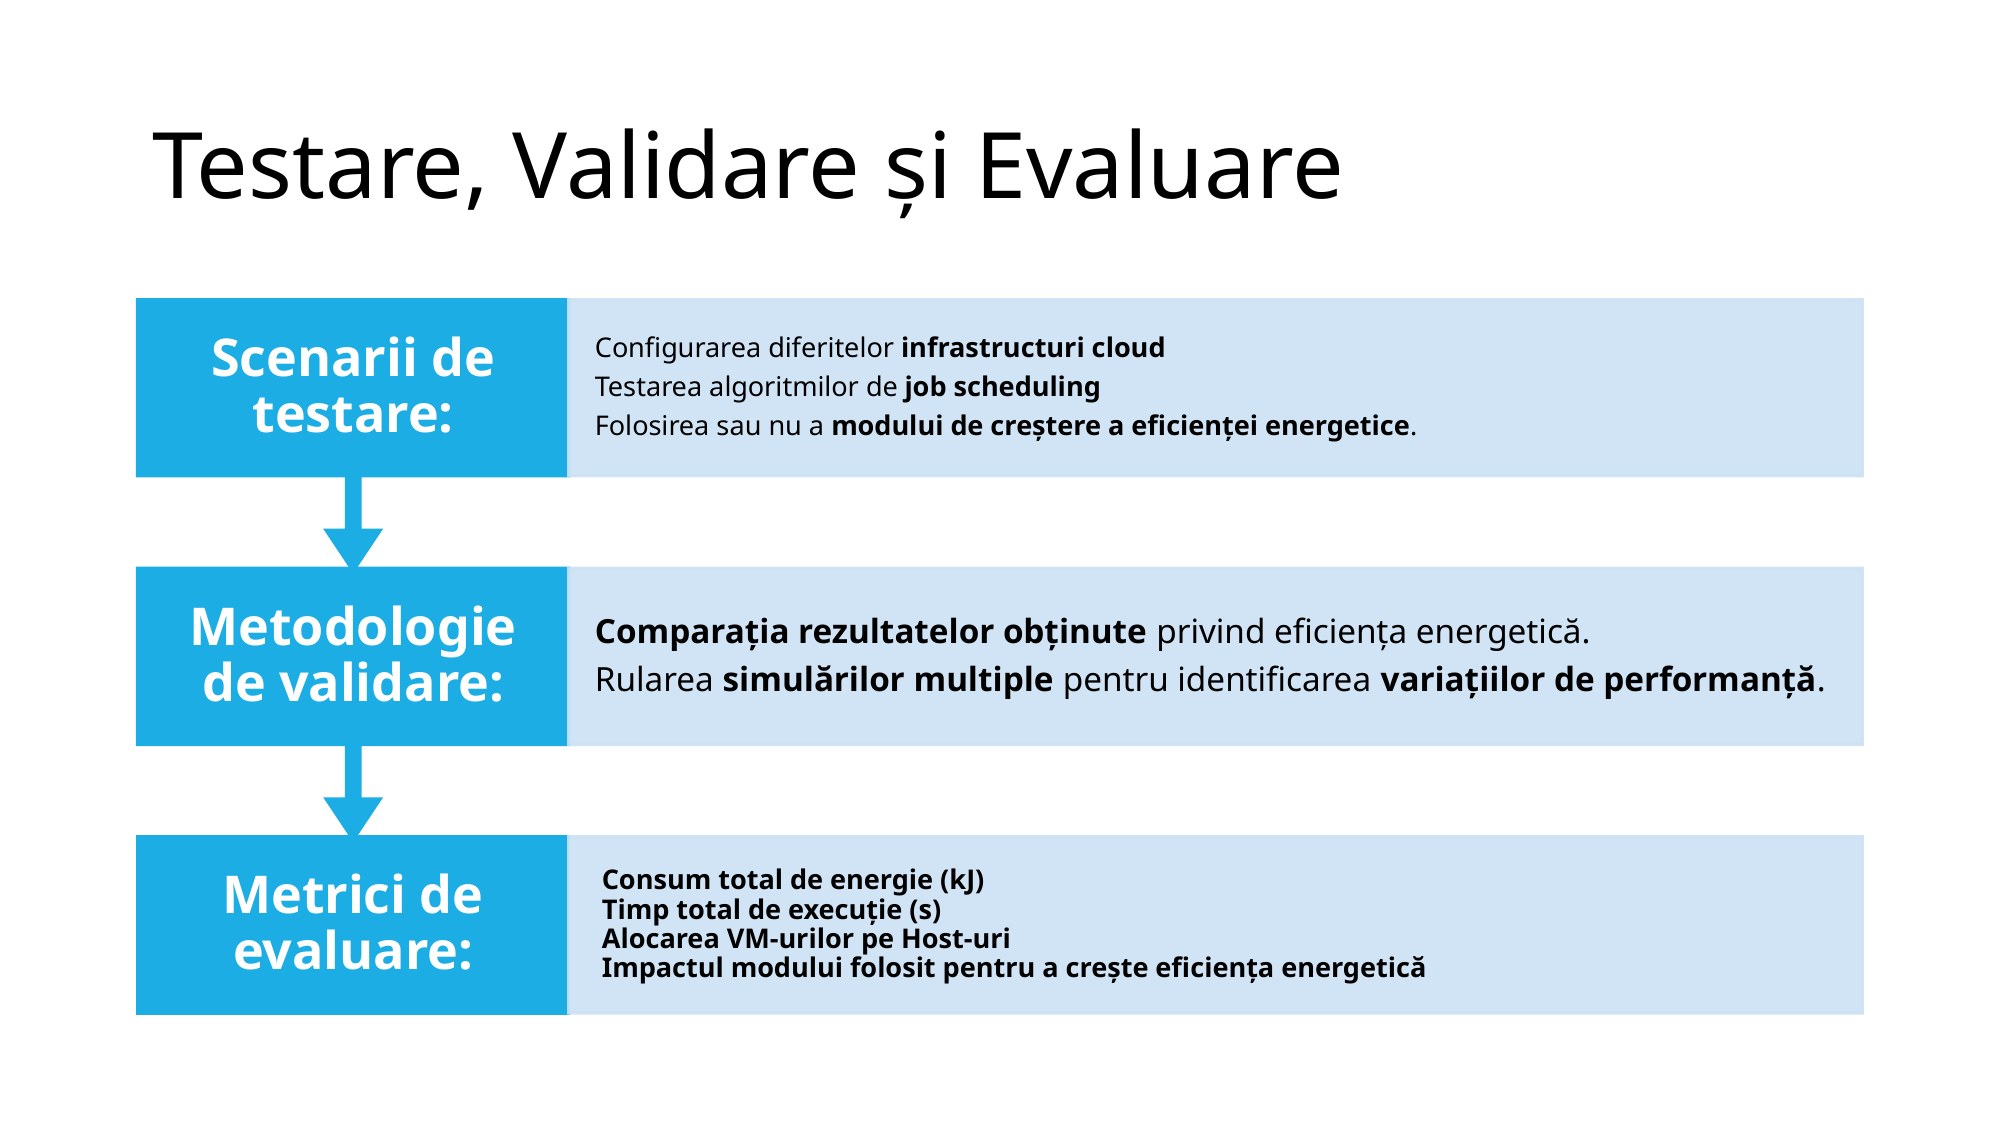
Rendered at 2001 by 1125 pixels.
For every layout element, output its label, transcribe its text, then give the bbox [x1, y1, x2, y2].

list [136, 298, 1863, 1014]
title Testare, Validare și Evaluare [137, 59, 1863, 278]
